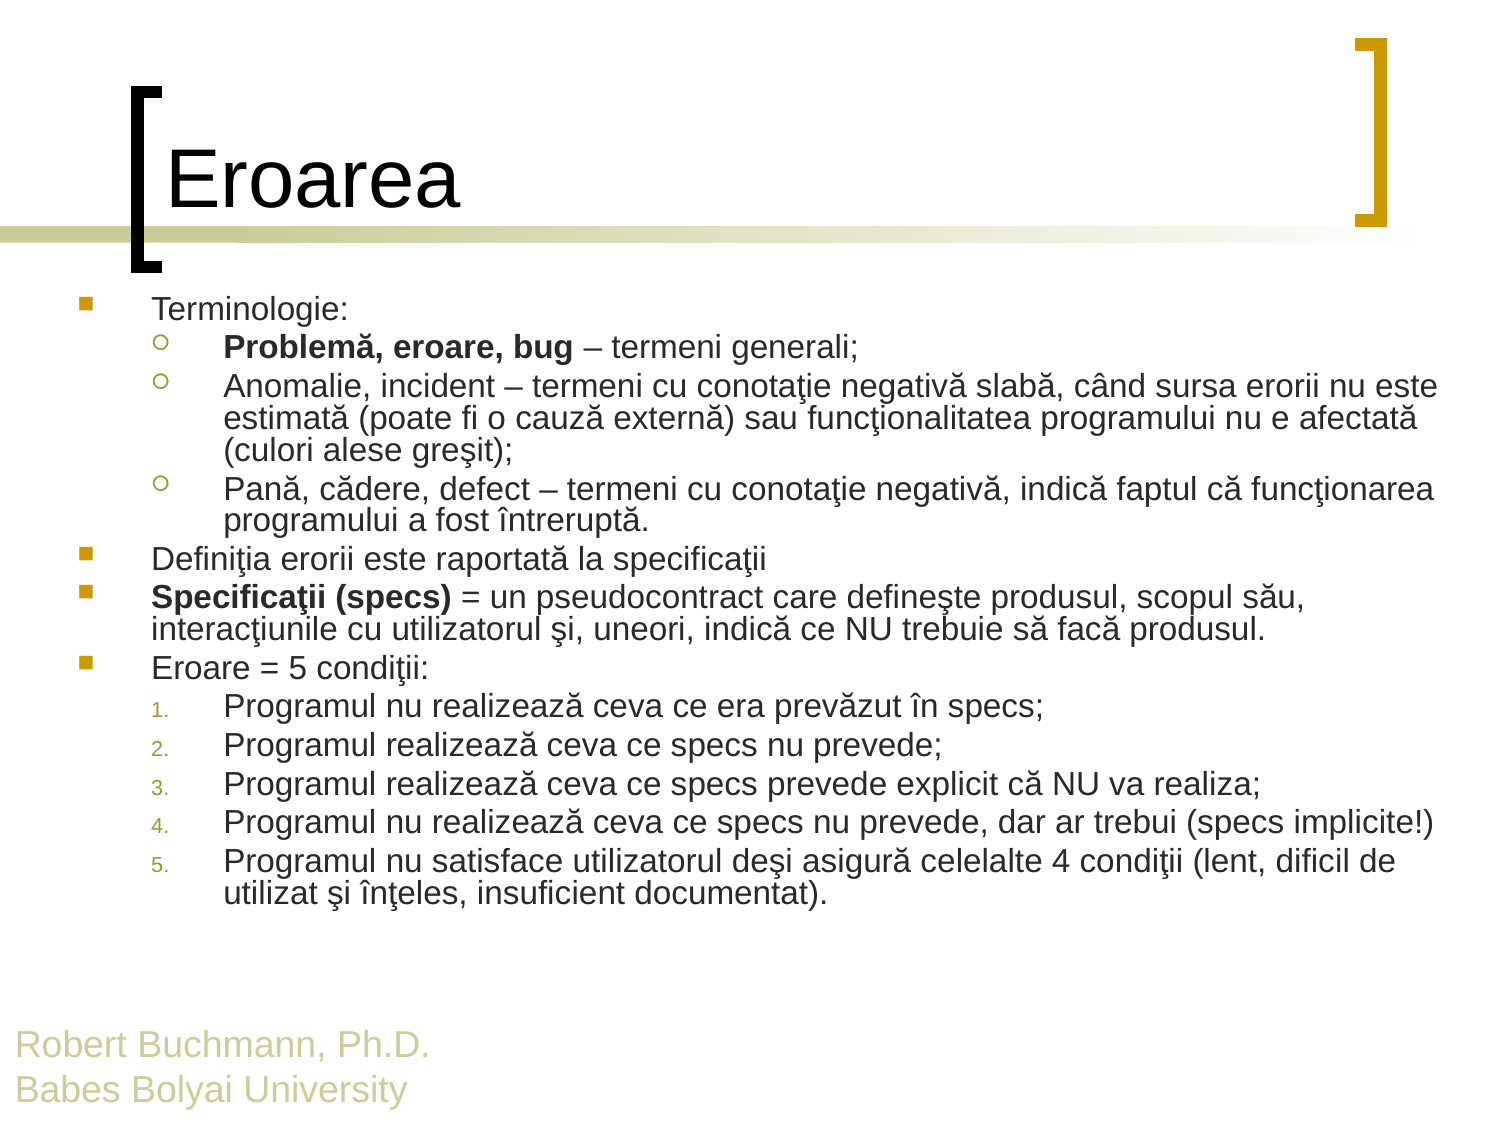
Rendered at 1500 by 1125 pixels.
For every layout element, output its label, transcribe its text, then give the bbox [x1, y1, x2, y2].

list Terminologie: Problemă, eroare, bug – termeni generali; Anomalie, incident – termeni cu conotaţie negativă slabă, când sursa erorii nu este estimată (poate fi o cauză externă) sau funcţionalitatea programului nu e afectată (culori alese greşit); Pană, cădere, defect – termeni cu conotaţie negativă, indică faptul că funcţionarea programului a fost întreruptă. Definiţia erorii este raportată la specificaţii Specificaţii (specs) = un pseudocontract care defineşte produsul, scopul său, interacţiunile cu utilizatorul şi, uneori, indică ce NU trebuie să facă produsul. Eroare = 5 condiţii: Programul nu realizează ceva ce era prevăzut în specs; Programul realizează ceva ce specs nu prevede; Programul realizează ceva ce specs prevede explicit că NU va realiza; Programul nu realizează ceva ce specs nu prevede, dar ar trebui (specs implicite!) Programul nu satisface utilizatorul deşi asigură celelalte 4 condiţii (lent, dificil de utilizat şi înţeles, insuficient documentat). [62, 287, 1500, 1125]
title Eroarea [149, 0, 1401, 232]
